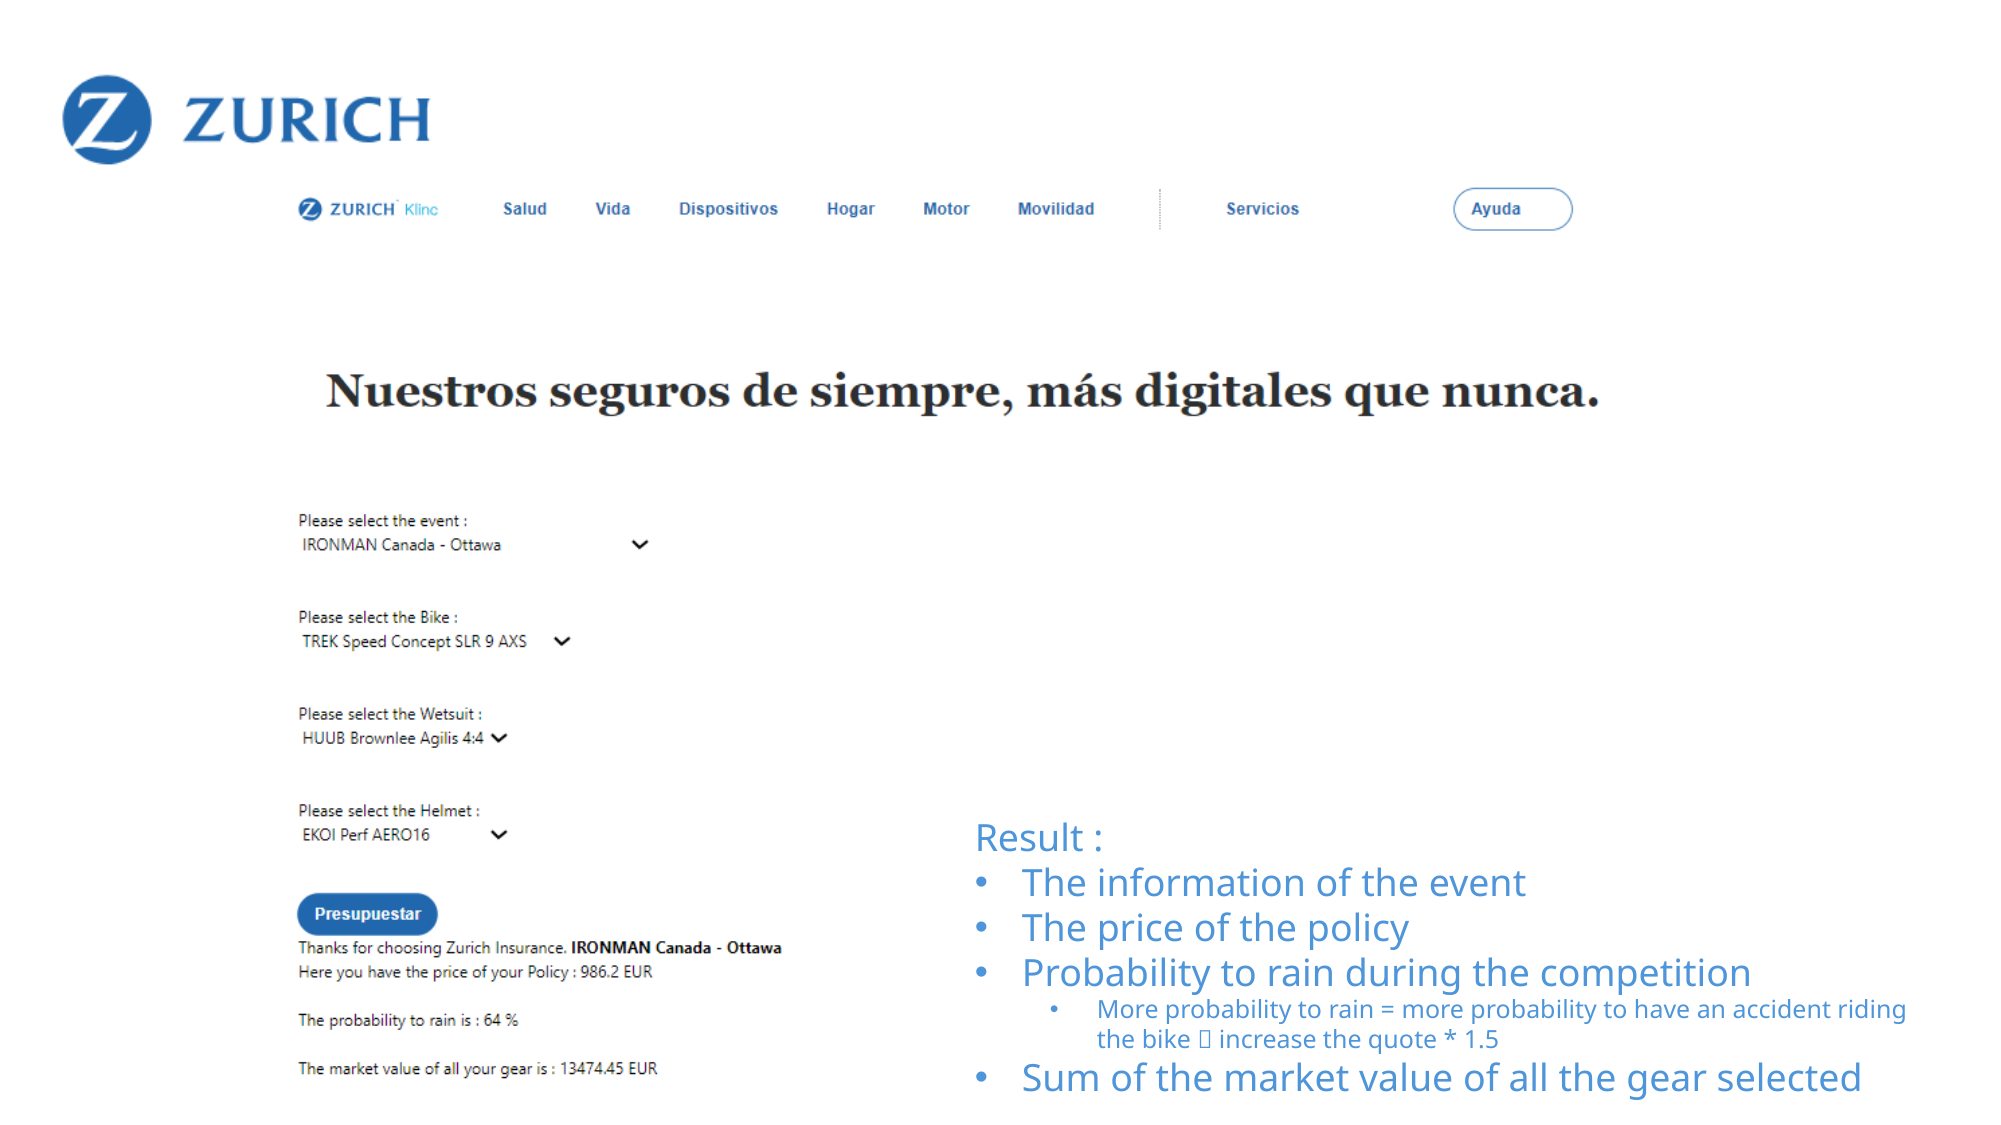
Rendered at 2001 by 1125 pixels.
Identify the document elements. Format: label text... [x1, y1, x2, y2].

text_box Result : The information of the event The price of the policy Probability to rain during the competition More probability to rain = more probability to have an accident riding the bike  increase the quote * 1.5 Sum of the market value of all the gear selected [1670, 806, 1952, 1106]
picture [43, 46, 1670, 1125]
